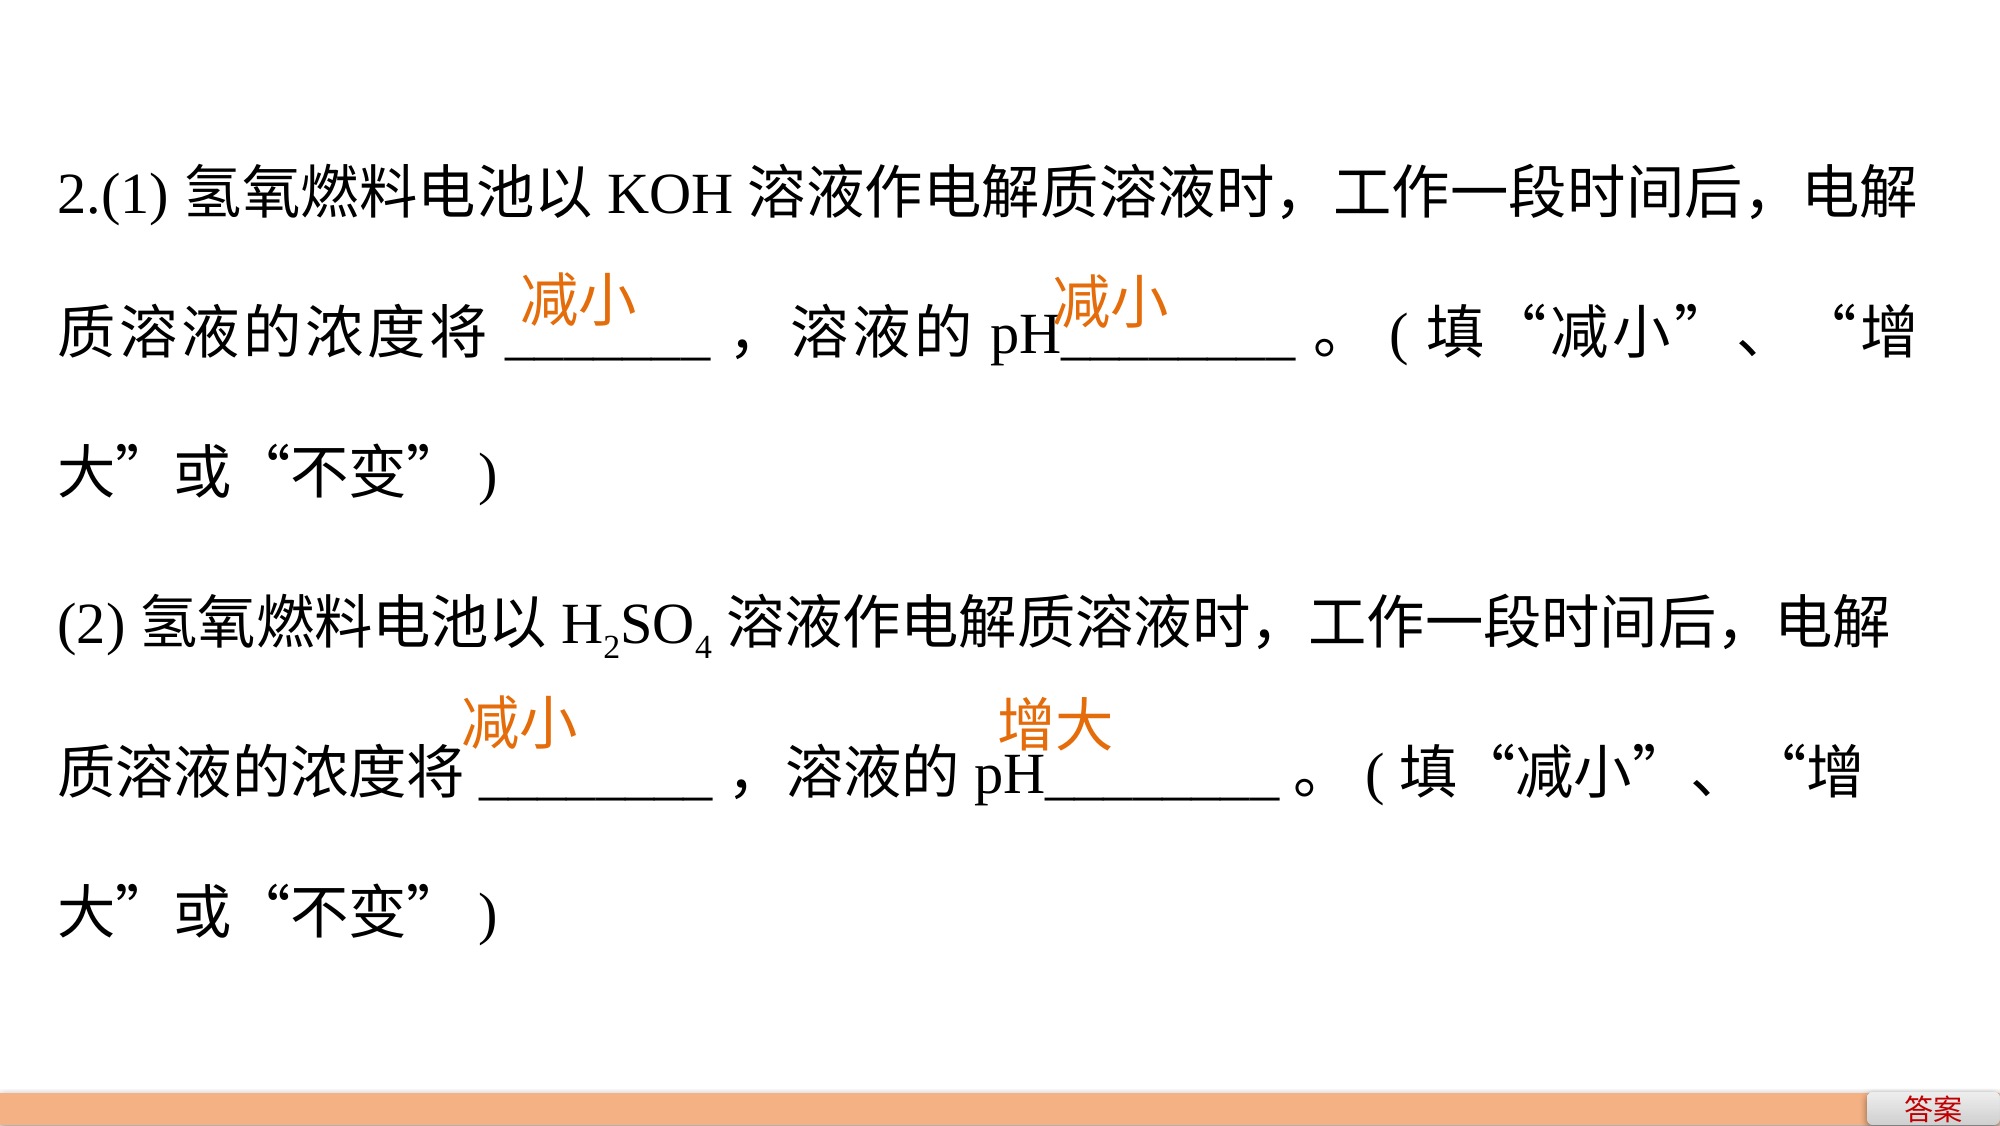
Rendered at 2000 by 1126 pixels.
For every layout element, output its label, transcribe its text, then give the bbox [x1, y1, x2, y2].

text_box 答案 [1866, 1091, 2000, 1126]
text_box 2.(1)氢氧燃料电池以KOH溶液作电解质溶液时，工作一段时间后，电解质溶液的浓度将_______，溶液的pH________。(填“减小”、“增大”或“不变”) (2)氢氧燃料电池以H2SO4溶液作电解质溶液时，工作一段时间后，电解质溶液的浓度将________，溶液的pH________。(填“减小”、“增大”或“不变”) [42, 78, 1933, 953]
text_box 减小 [1037, 257, 1184, 343]
text_box [0, 1092, 1866, 1126]
text_box 减小 [446, 679, 593, 764]
text_box 增大 [982, 680, 1129, 766]
text_box 减小 [505, 255, 652, 341]
